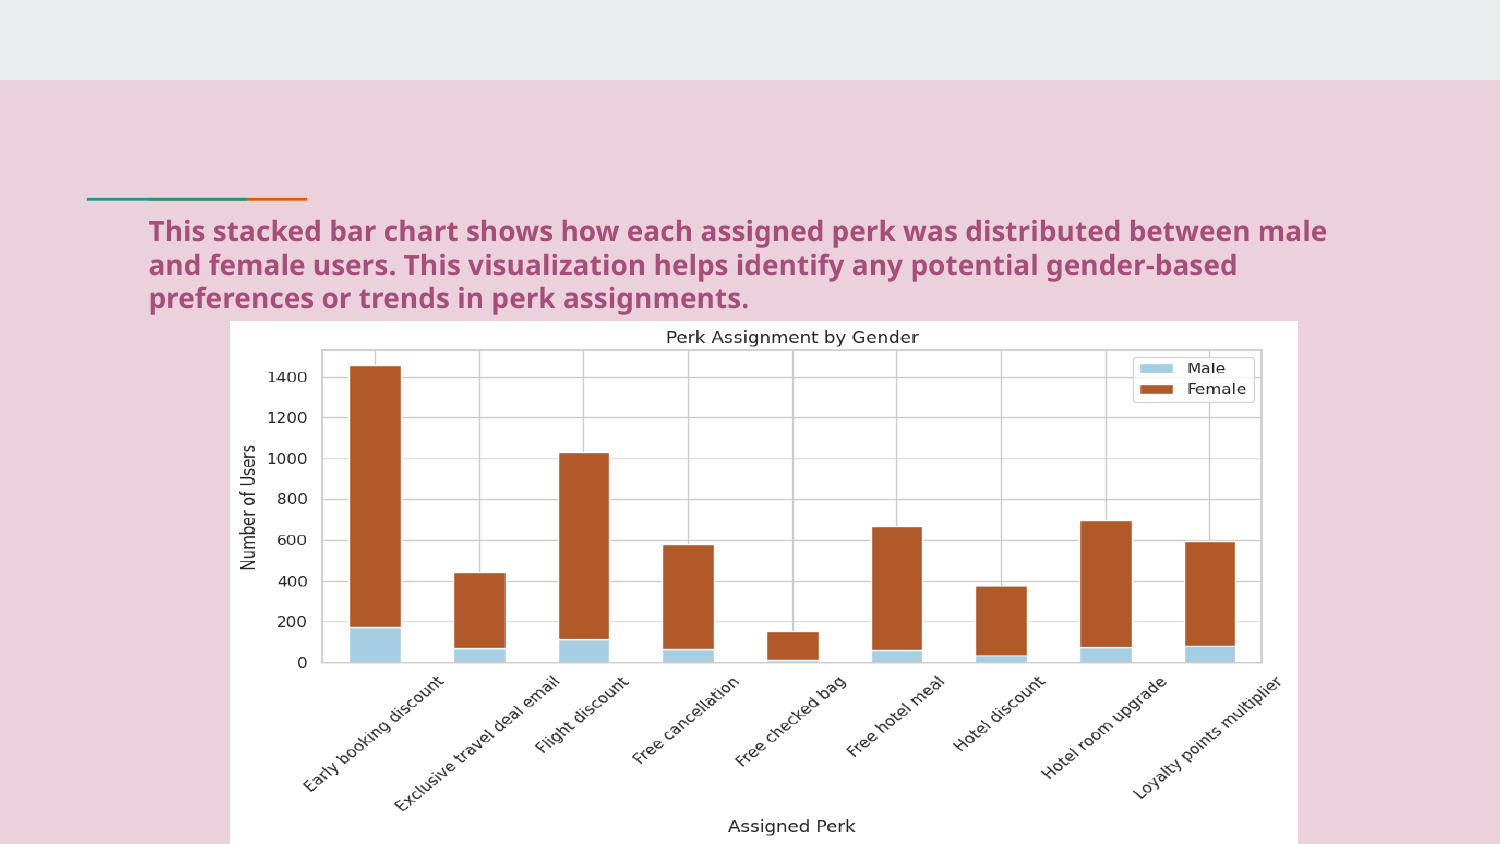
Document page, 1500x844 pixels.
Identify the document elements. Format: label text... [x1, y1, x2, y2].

title This stacked bar chart shows how each assigned perk was distributed between male and female users. This visualization helps identify any potential gender-based preferences or trends in perk assignments. [133, 198, 1395, 287]
picture [230, 321, 1299, 844]
